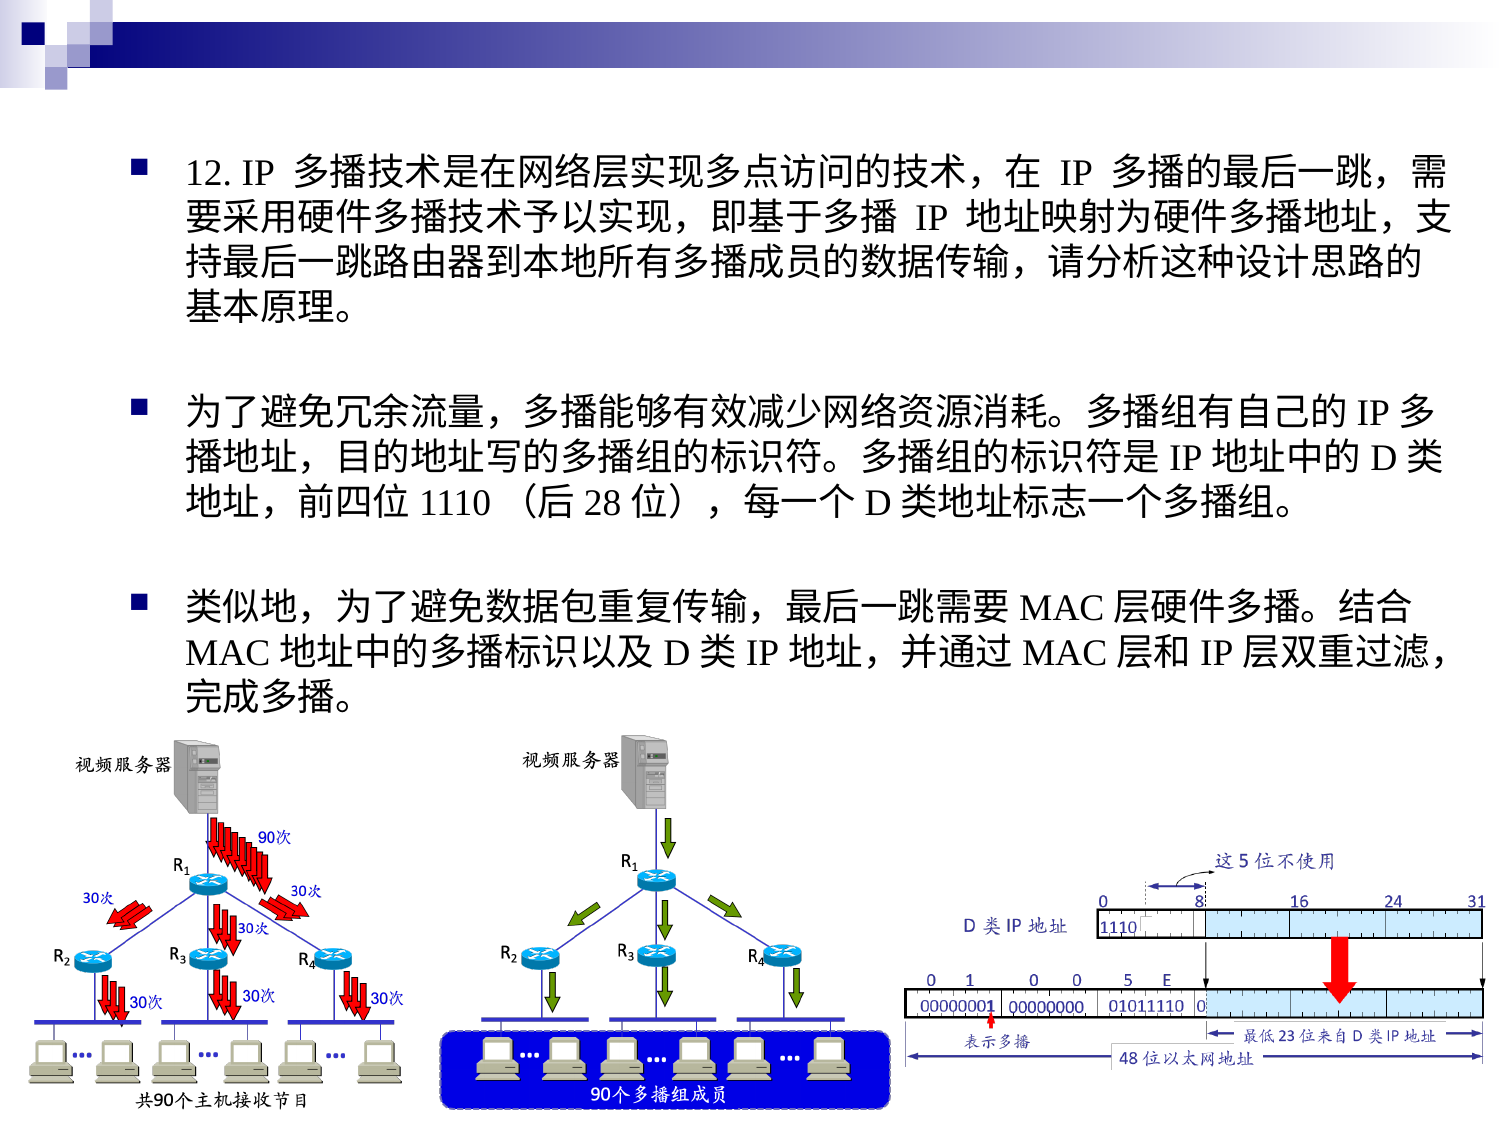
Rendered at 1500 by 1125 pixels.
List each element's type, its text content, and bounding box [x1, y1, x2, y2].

picture [904, 844, 1494, 1072]
picture [27, 740, 418, 1123]
picture [438, 734, 891, 1117]
list 12. IP 多播技术是在网络层实现多点访问的技术，在 IP 多播的最后一跳，需要采用硬件多播技术予以实现，即基于多播 IP 地址映射为硬件多播地址，支持最后一跳路由器到本地所有多播成员的数据传输，请分析这种设计思路的基本原理。 为了避免冗余流量，多播能够有效减少网络资源消耗。多播组有自己的IP多播地址，目的地址写的多播组的标识符。多播组的标识符是IP地址中的D类地址，前四位1110（后28位），每⼀个D类地址标志⼀个多播组。 类似地，为了避免数据包重复传输，最后一跳需要MAC层硬件多播。结合MAC地址中的多播标识以及D类IP地址，并通过MAC层和IP层双重过滤，完成多播。 [113, 140, 1472, 1090]
